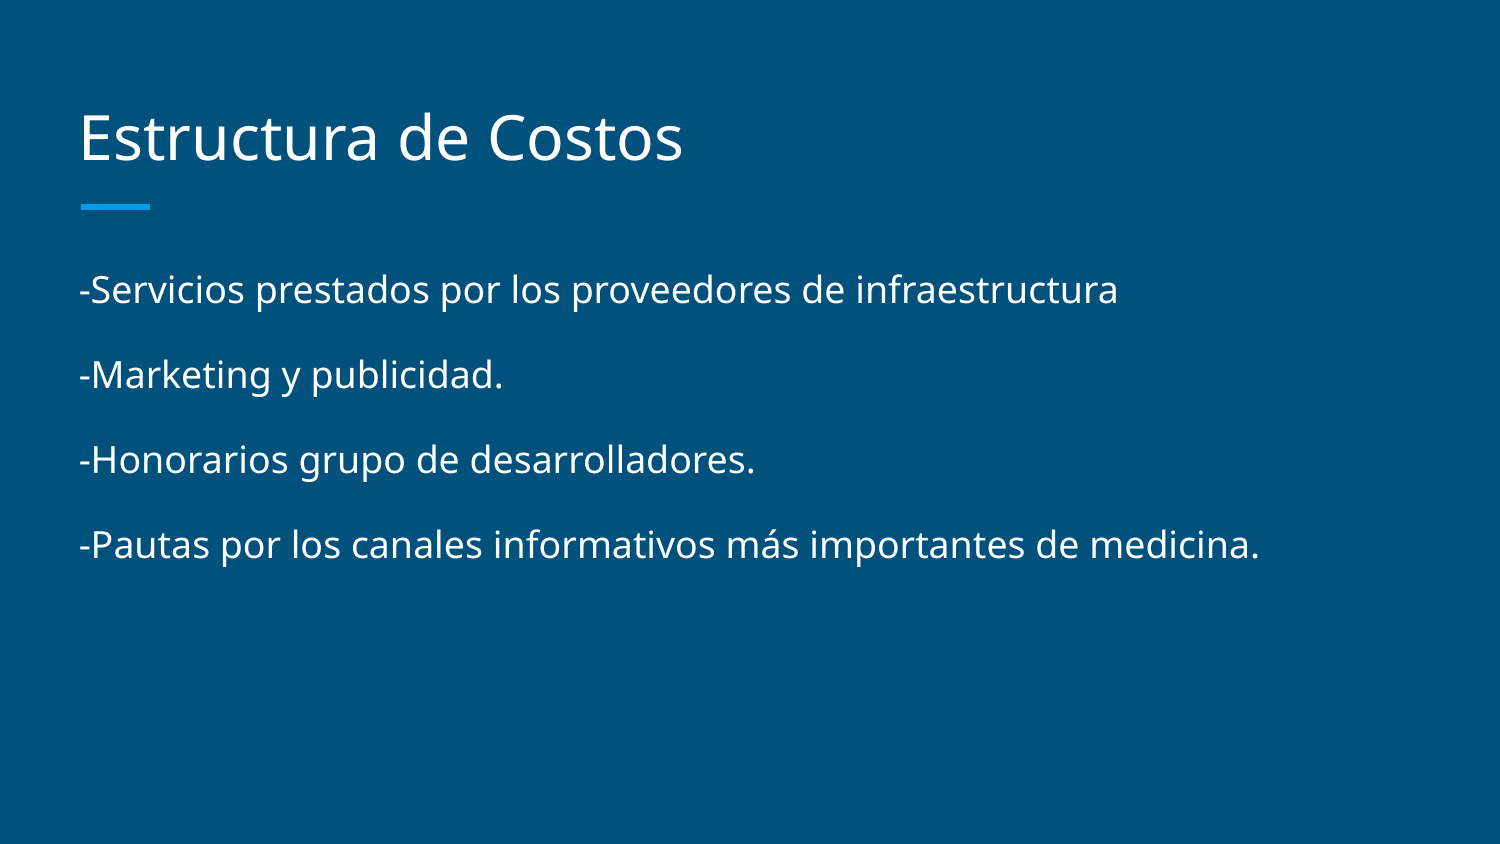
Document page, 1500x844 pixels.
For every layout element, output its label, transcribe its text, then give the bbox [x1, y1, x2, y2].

title Estructura de Costos [63, 75, 1437, 188]
list -Servicios prestados por los proveedores de infraestructura -Marketing y publicidad. -Honorarios grupo de desarrolladores. -Pautas por los canales informativos más importantes de medicina. [63, 244, 1437, 750]
